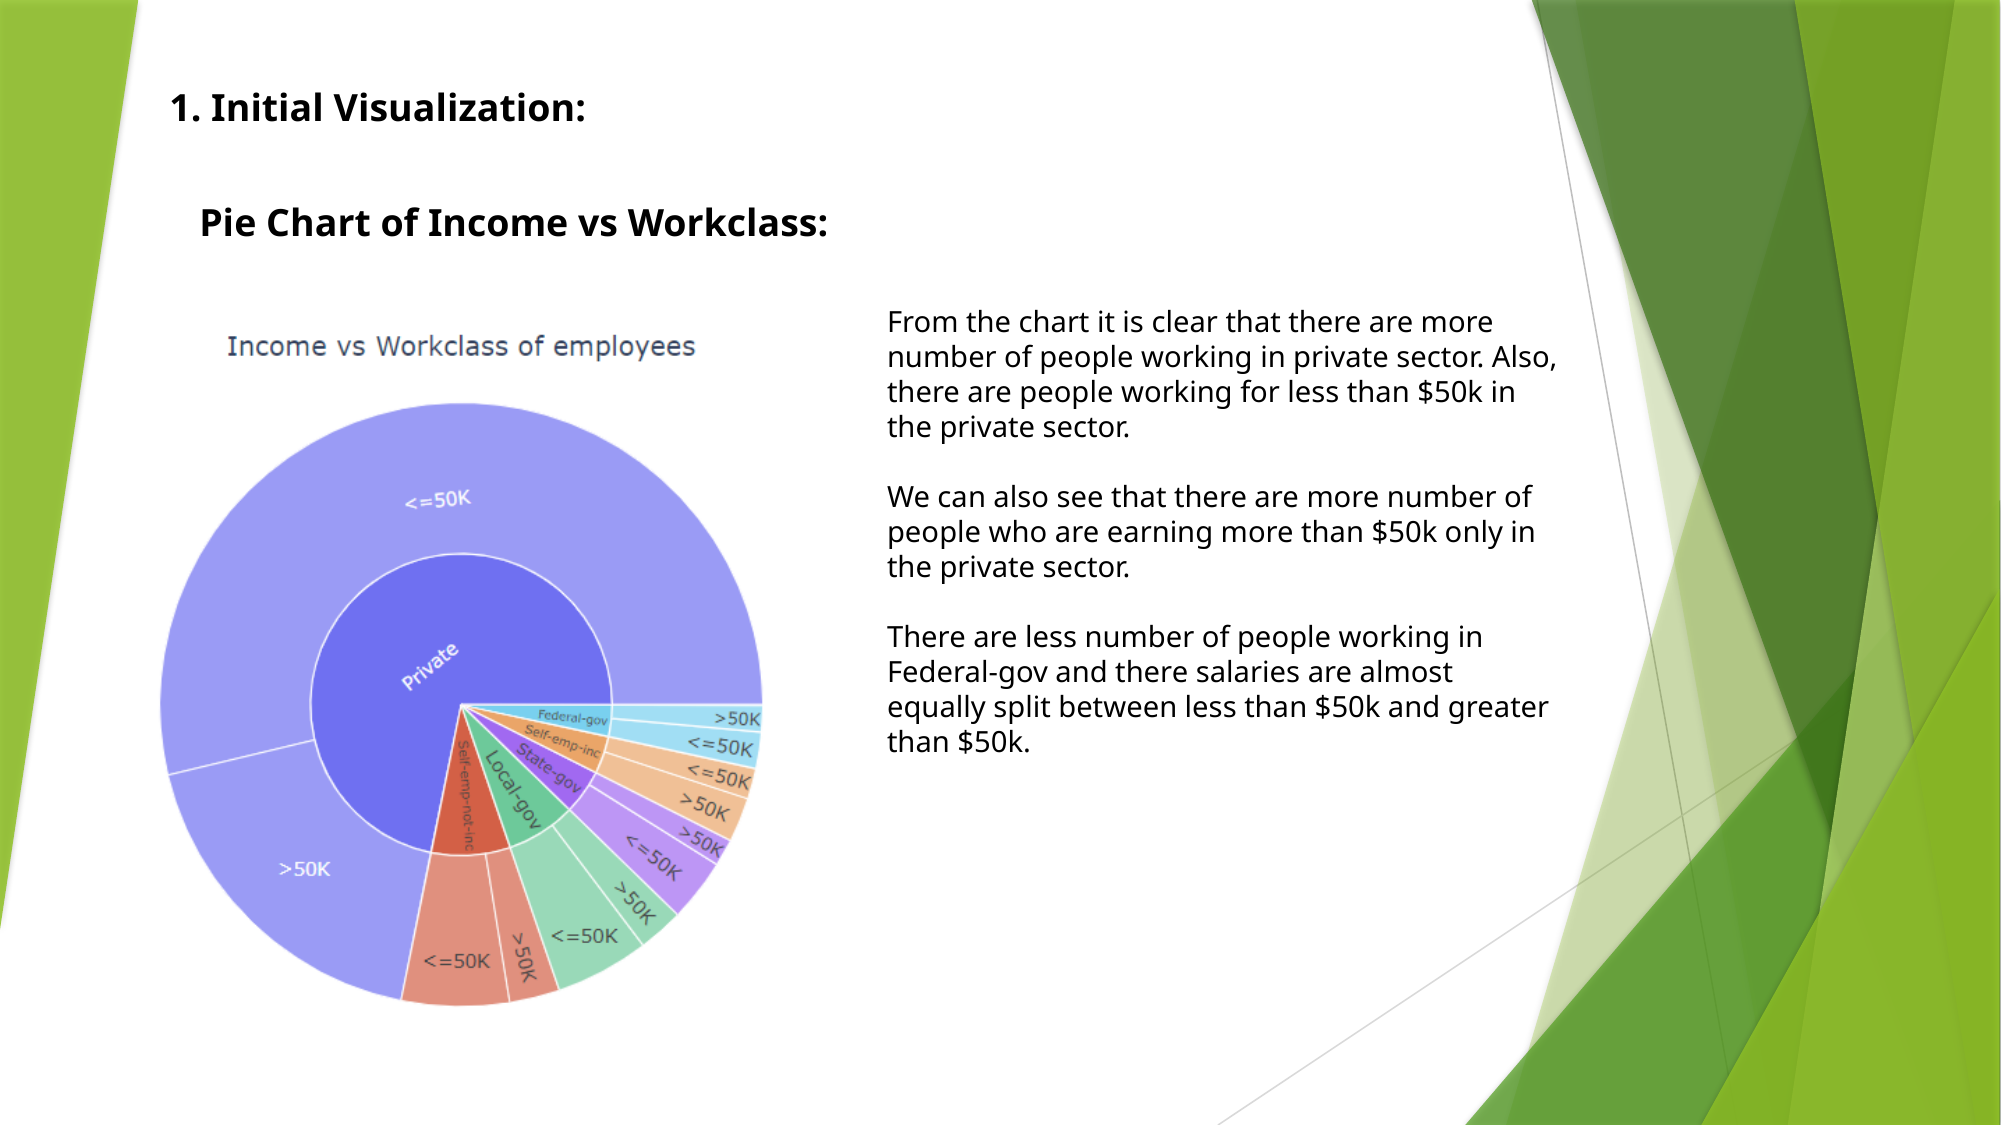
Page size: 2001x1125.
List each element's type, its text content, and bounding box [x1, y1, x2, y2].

picture [105, 295, 847, 1049]
text_box Pie Chart of Income vs Workclass: [184, 191, 846, 252]
text_box 1. Initial Visualization: [154, 76, 972, 137]
text_box From the chart it is clear that there are more number of people working in private sector. Also, there are people working for less than $50k in the private sector. We can also see that there are more number of people who are earning more than $50k only in the private sector. There are less number of people working in Federal-gov and there salaries are almost equally split between less than $50k and greater than $50k. [872, 296, 1574, 766]
